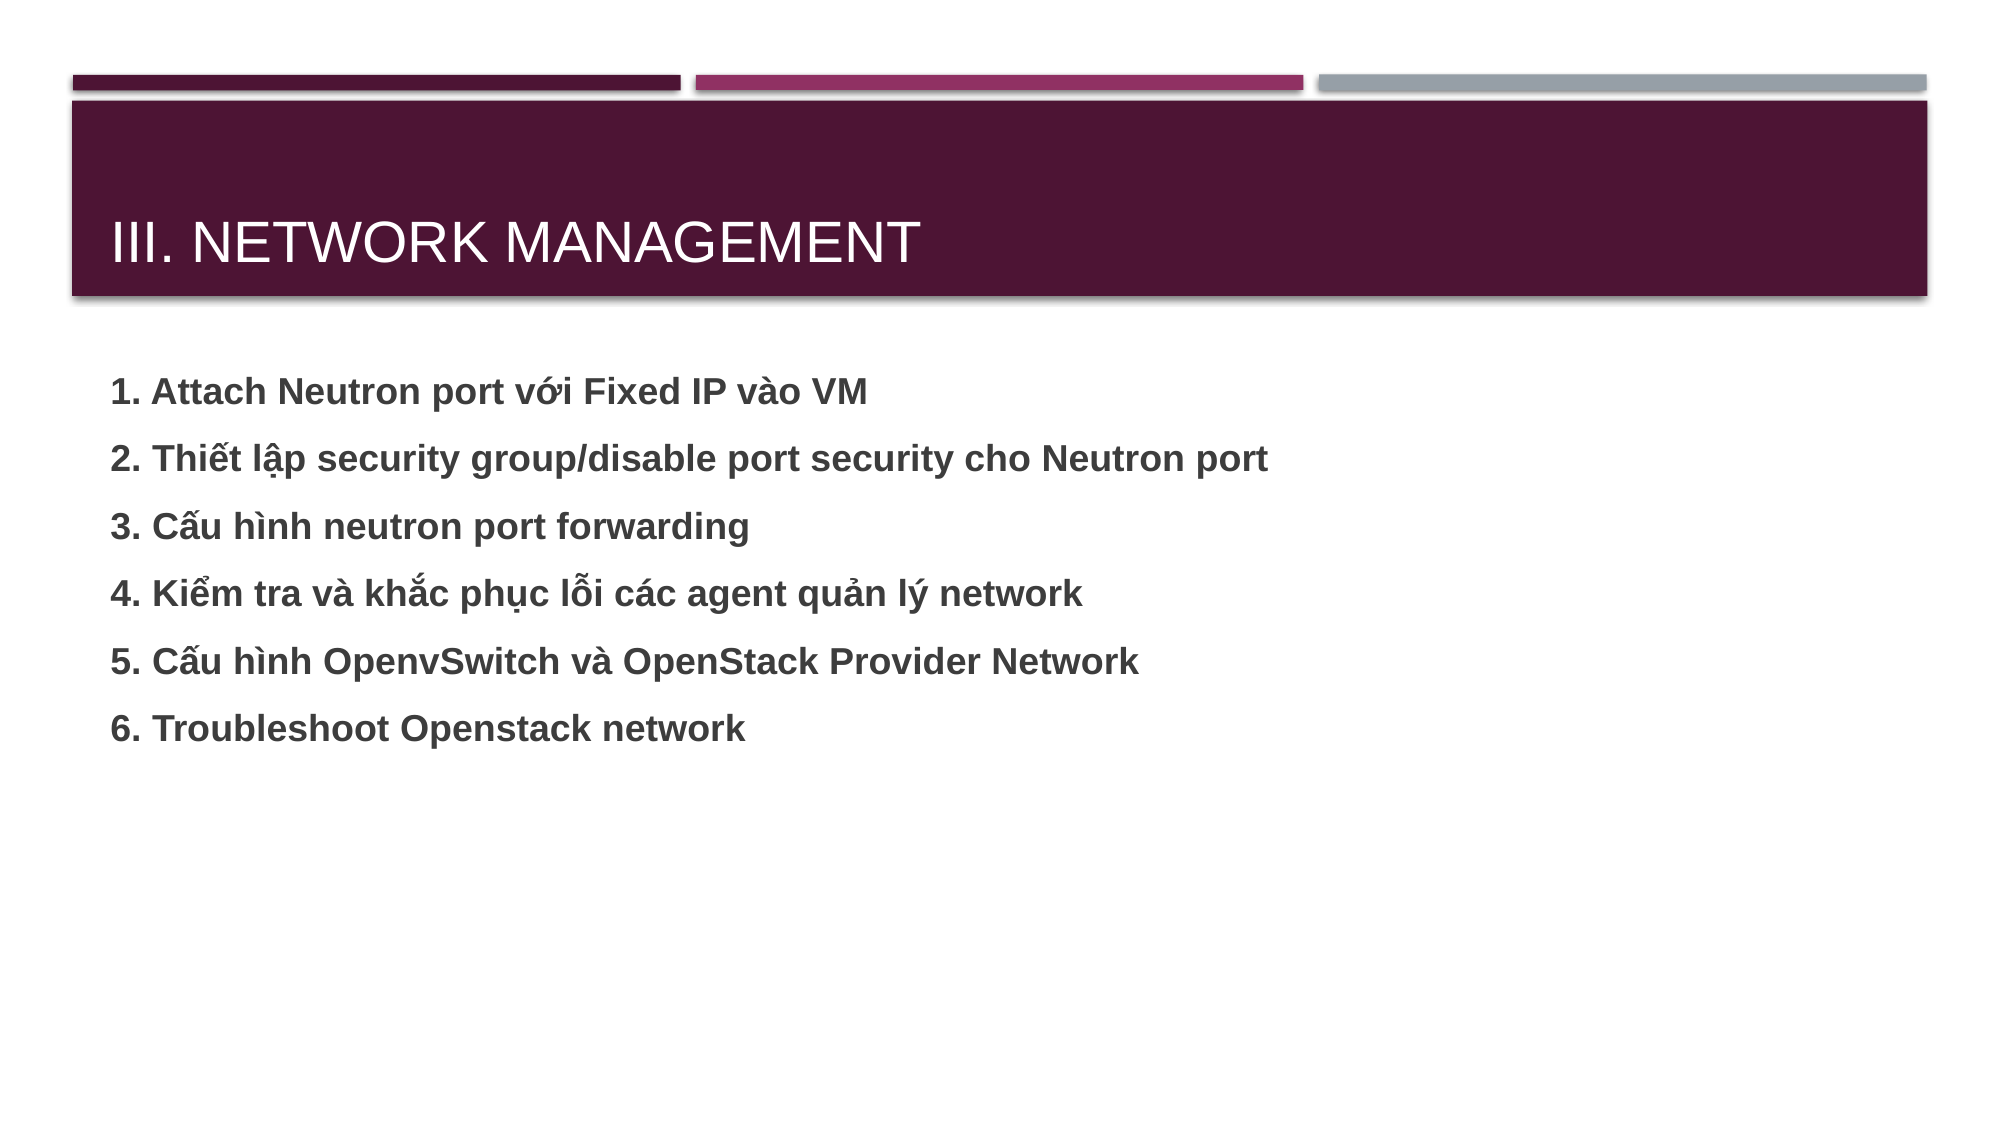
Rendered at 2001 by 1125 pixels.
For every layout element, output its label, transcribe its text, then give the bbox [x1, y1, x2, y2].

title III. Network management [95, 115, 1905, 282]
list 1. Attach Neutron port với Fixed IP vào VM 2. Thiết lập security group/disable port security cho Neutron port 3. Cấu hình neutron port forwarding 4. Kiểm tra và khắc phục lỗi các agent quản lý network 5. Cấu hình OpenvSwitch và OpenStack Provider Network 6. Troubleshoot Openstack network [95, 357, 1905, 962]
